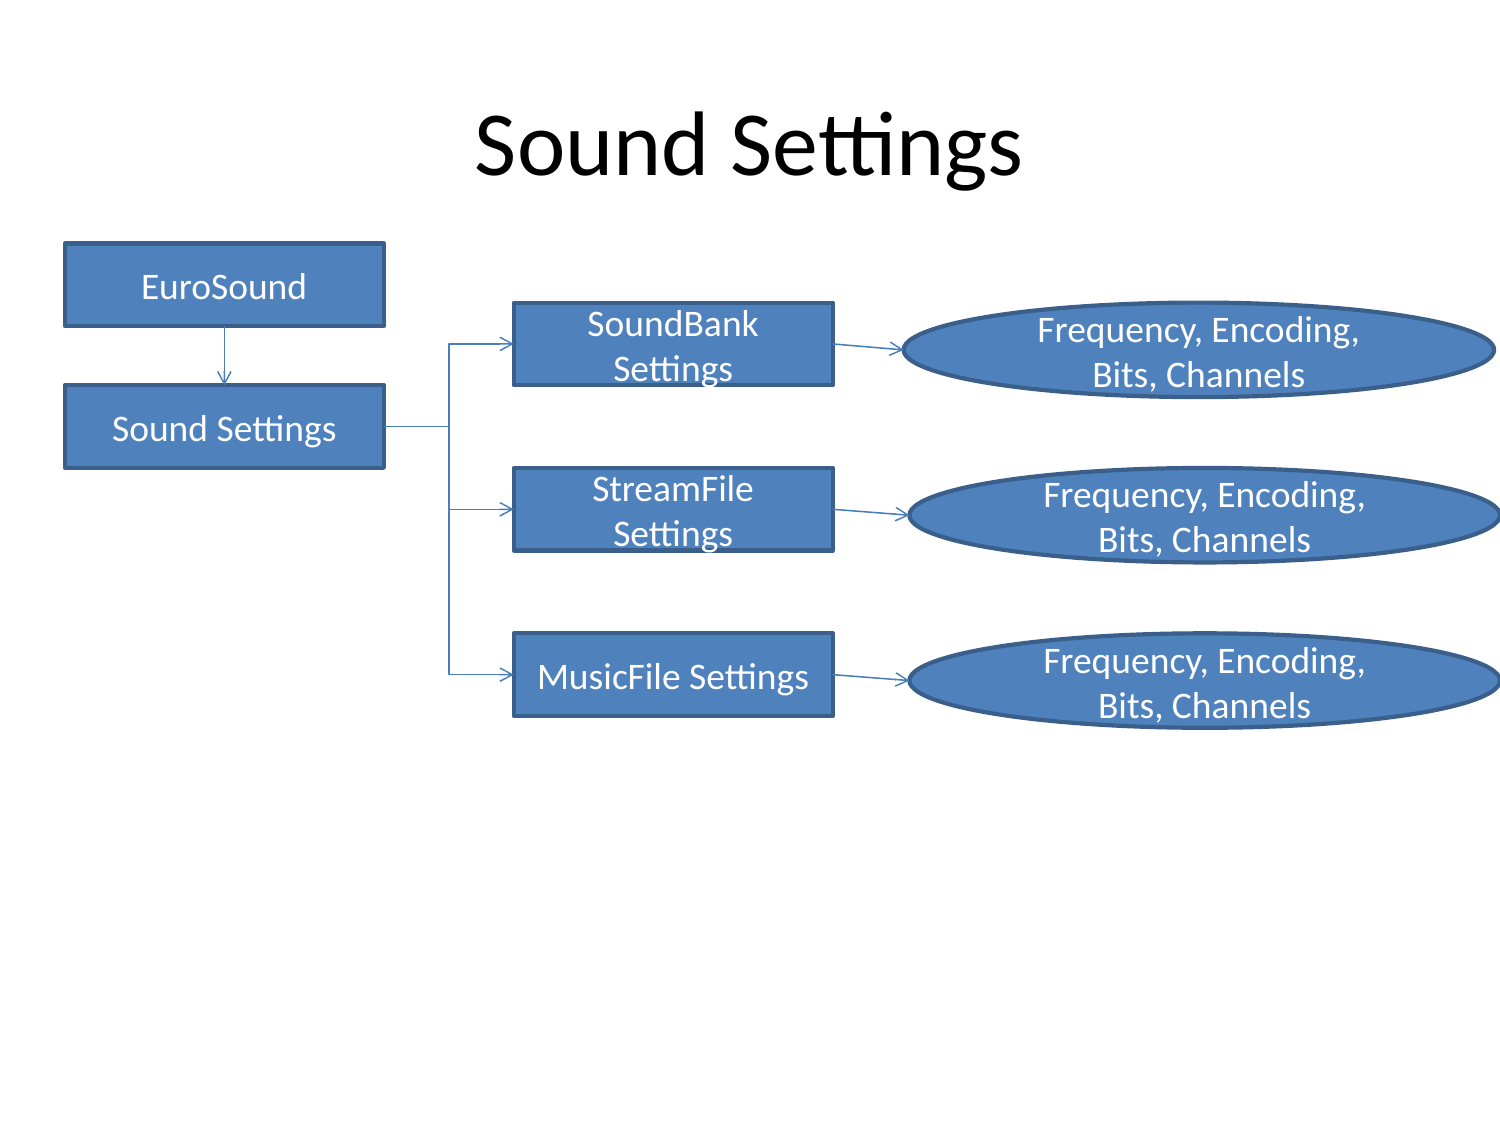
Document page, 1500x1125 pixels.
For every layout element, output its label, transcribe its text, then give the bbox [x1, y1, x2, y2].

text_box Frequency, Encoding, Bits, Channels [904, 300, 1497, 400]
text_box Frequency, Encoding, Bits, Channels [909, 465, 1500, 565]
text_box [832, 509, 910, 516]
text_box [383, 343, 514, 425]
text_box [383, 426, 514, 675]
text_box Frequency, Encoding, Bits, Channels [909, 631, 1500, 730]
text_box StreamFile Settings [519, 466, 835, 553]
text_box MusicFile Settings [512, 631, 835, 718]
text_box SoundBank Settings [512, 301, 835, 387]
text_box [832, 343, 904, 351]
title Sound Settings [75, 45, 1425, 233]
text_box Sound Settings [63, 383, 378, 470]
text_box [832, 674, 910, 681]
text_box EuroSound [63, 241, 386, 328]
